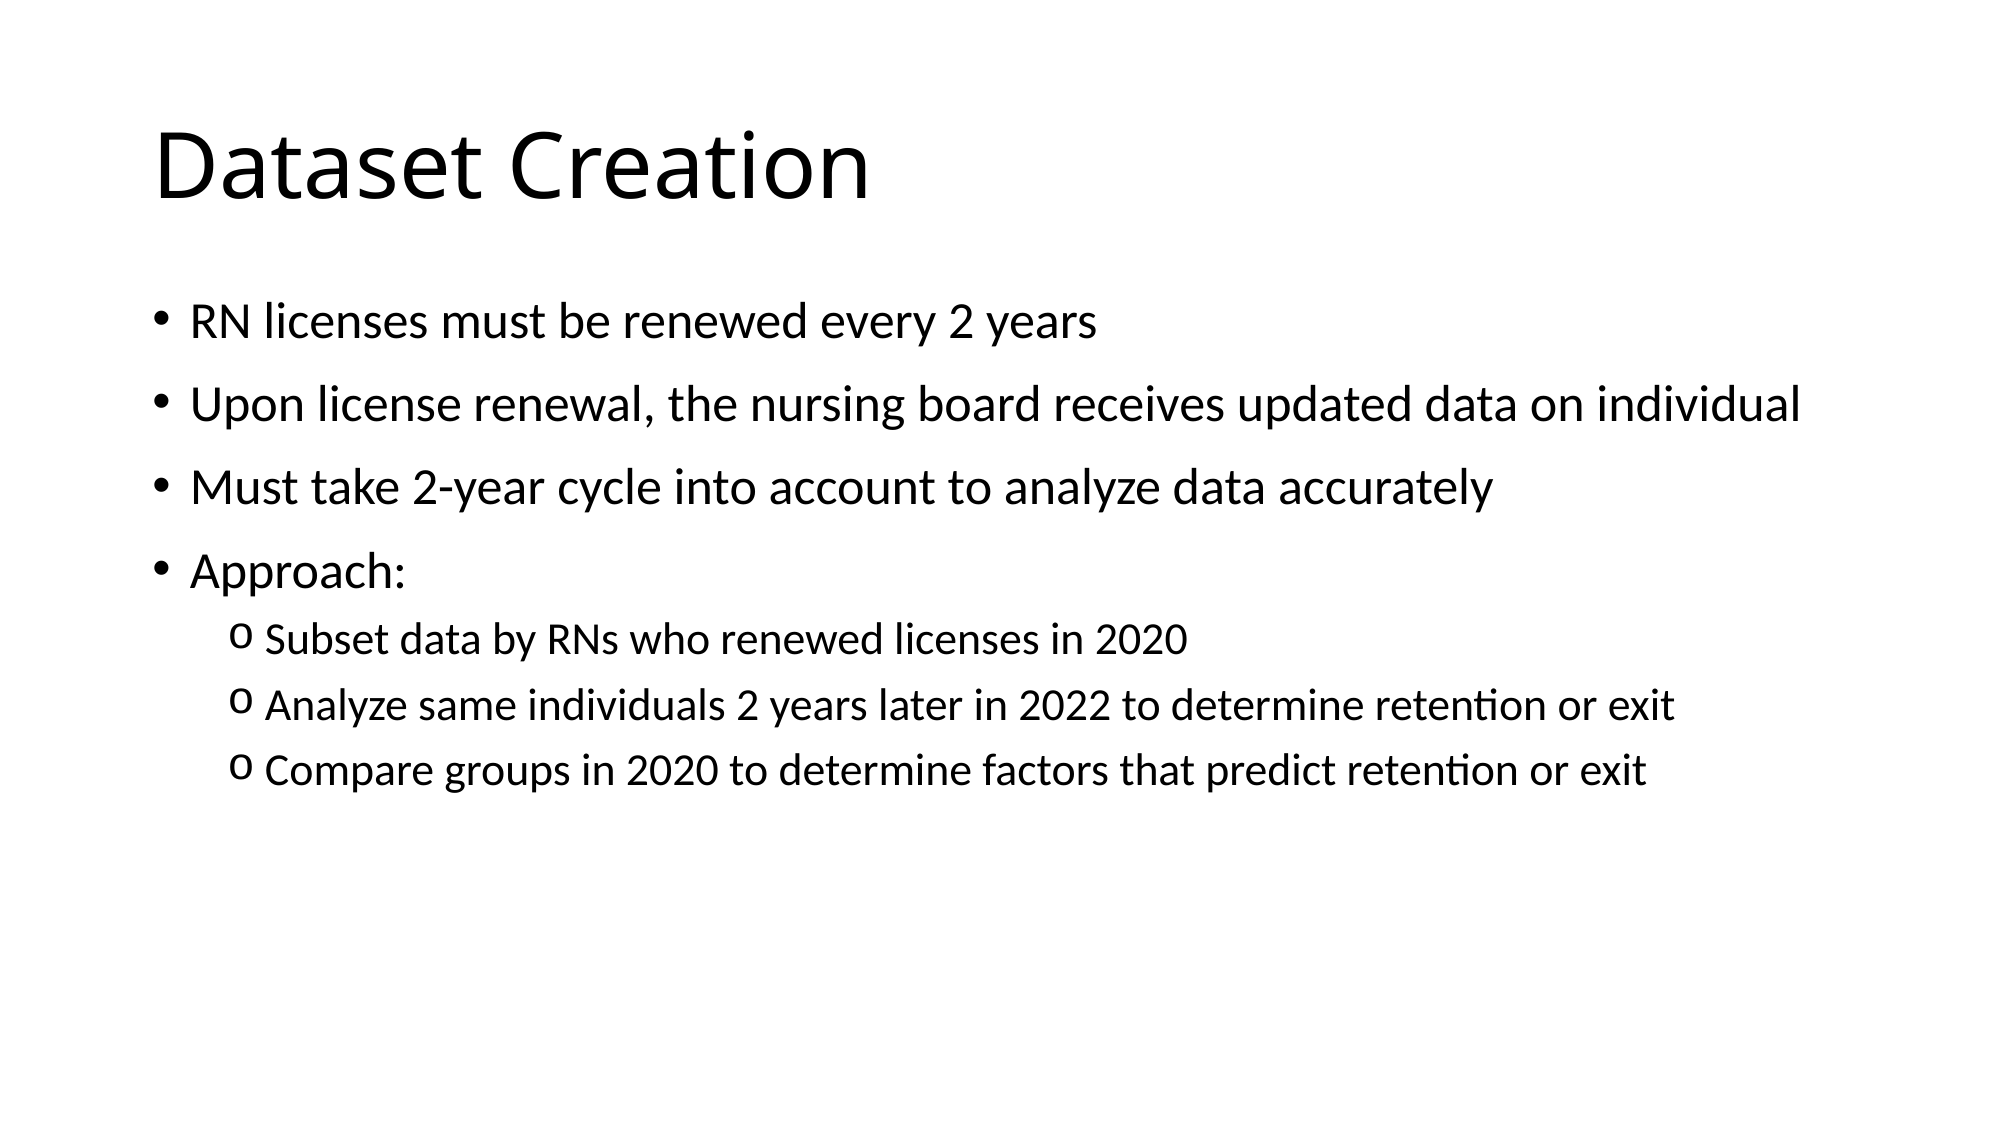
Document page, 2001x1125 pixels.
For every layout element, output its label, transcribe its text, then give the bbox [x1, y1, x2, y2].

title Dataset Creation [137, 59, 1863, 278]
list RN licenses must be renewed every 2 years Upon license renewal, the nursing board receives updated data on individual Must take 2-year cycle into account to analyze data accurately Approach: Subset data by RNs who renewed licenses in 2020 Analyze same individuals 2 years later in 2022 to determine retention or exit Compare groups in 2020 to determine factors that predict retention or exit [137, 279, 1863, 993]
